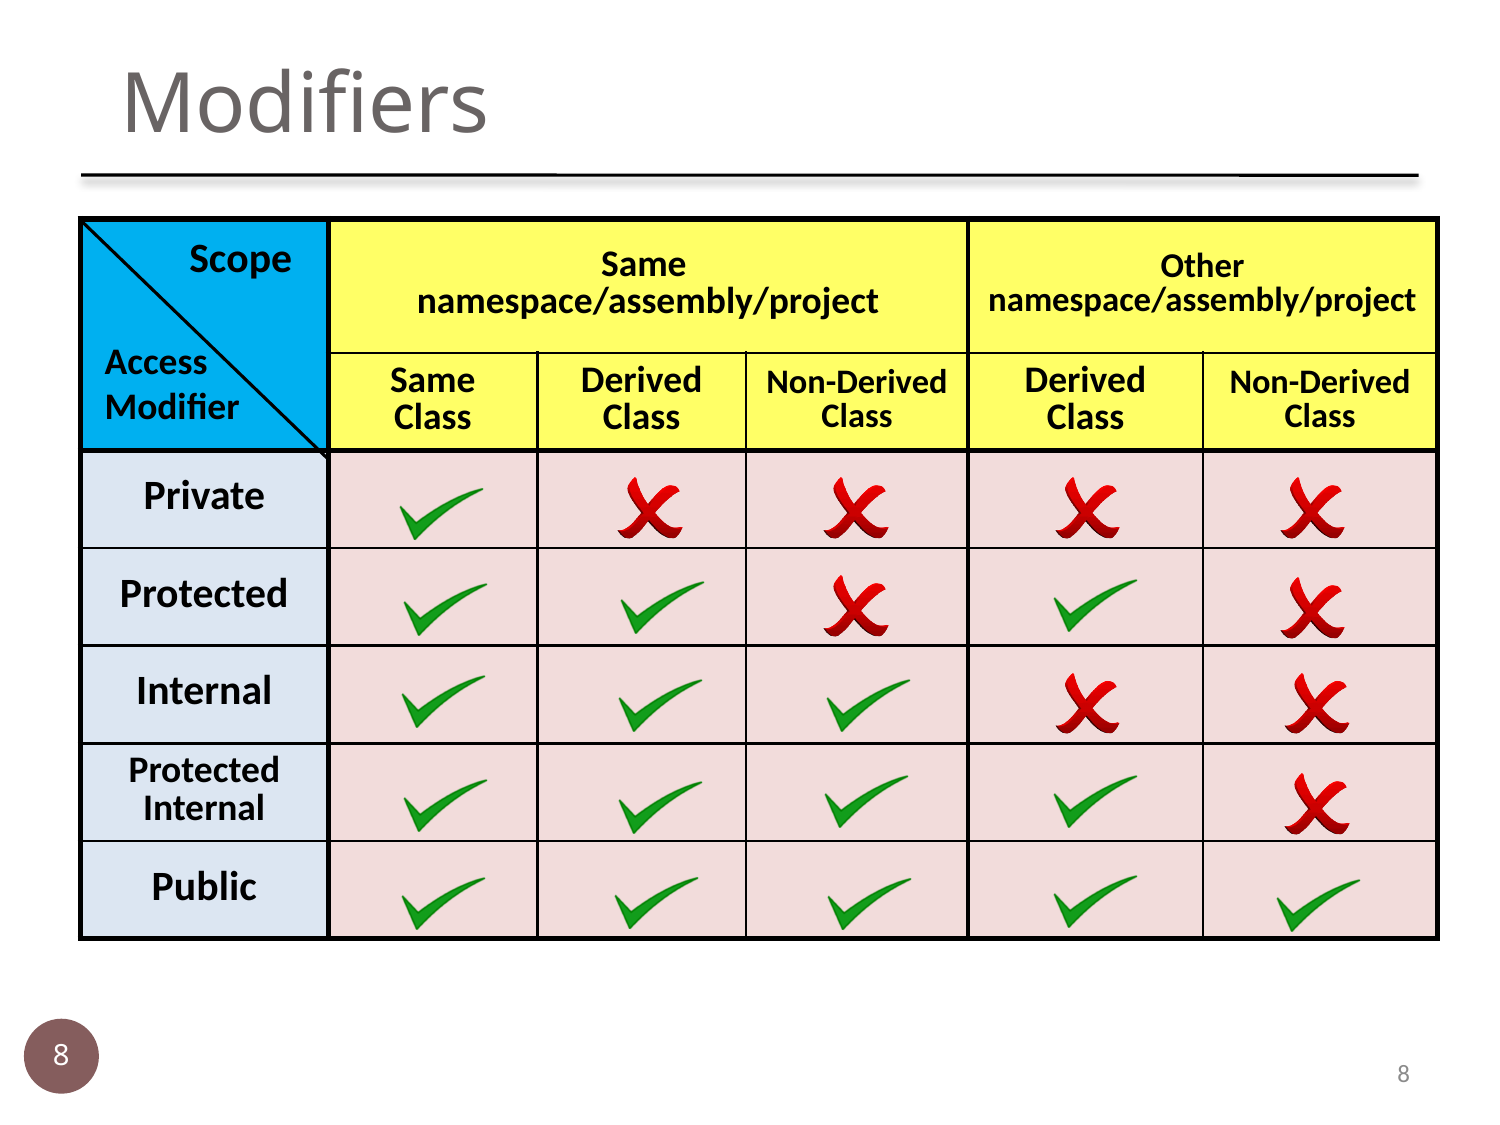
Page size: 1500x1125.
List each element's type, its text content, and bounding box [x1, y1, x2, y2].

table_cell [1423, 453, 1435, 547]
table_cell [1423, 647, 1435, 742]
text_box 8 [23, 1018, 99, 1094]
text_box Modifiers [105, 32, 1381, 165]
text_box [80, 174, 1419, 938]
table_cell [1423, 745, 1435, 840]
picture [1314, 938, 1343, 946]
picture [445, 938, 467, 944]
table_header Other namespace/assembly/project [1423, 222, 1435, 352]
table_cell [1423, 842, 1435, 936]
table_cell [1423, 549, 1435, 644]
table_cell Non-Derived Class [1423, 354, 1435, 448]
slide_number 8 [1074, 1042, 1425, 1103]
picture [1104, 938, 1119, 942]
picture [871, 938, 893, 944]
picture [662, 938, 680, 943]
